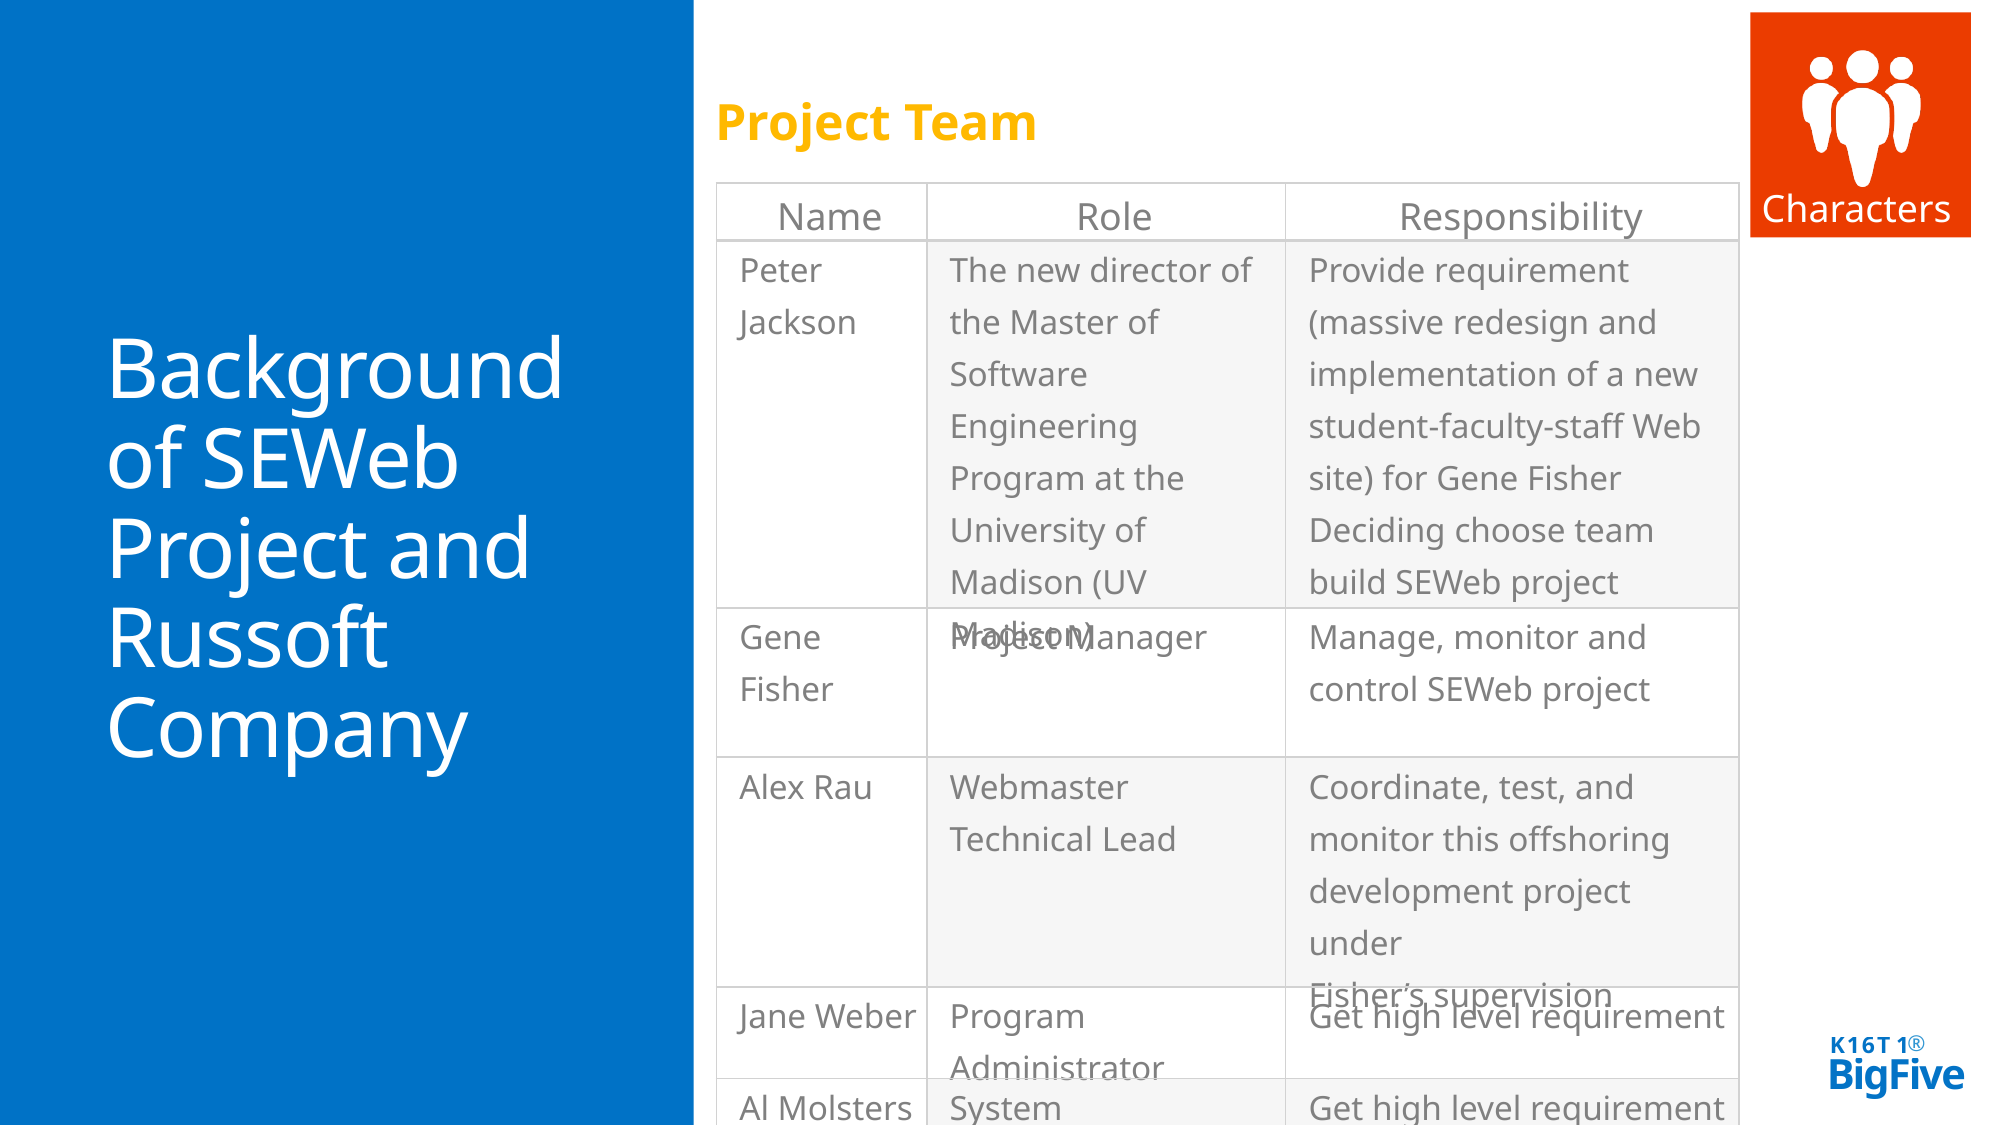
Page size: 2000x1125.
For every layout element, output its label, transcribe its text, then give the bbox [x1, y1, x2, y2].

table_header Responsibility [1286, 184, 1738, 239]
table_cell Jane Weber [717, 988, 926, 1078]
table_cell Coordinate, test, and monitor this offshoring development project under Fisher’s supervision [1286, 758, 1738, 986]
table_cell Project Manager [928, 609, 1285, 756]
table_header Name [717, 184, 926, 239]
table_cell Manage, monitor and control SEWeb project [1286, 609, 1738, 756]
table_header Role [928, 184, 1285, 239]
table_cell Gene Fisher [717, 609, 926, 756]
text_box Project Team [700, 82, 1054, 158]
table_cell Alex Rau [717, 758, 926, 986]
table_cell Al Molsters [717, 1079, 926, 1125]
table_cell Get high level requirement [1286, 1079, 1738, 1125]
table_cell Program Administrator [928, 988, 1285, 1078]
table_cell Get high level requirement [1286, 988, 1738, 1078]
table_cell Webmaster Technical Lead [928, 758, 1285, 986]
text_box Background of SEWeb Project and Russoft Company [105, 326, 644, 882]
table_cell Peter Jackson [717, 242, 926, 607]
table_cell The new director of the Master of Software Engineering Program at the University of Madison (UV Madison) [928, 242, 1285, 607]
table_cell System Administrator [928, 1079, 1285, 1125]
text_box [1750, 12, 1972, 238]
table_cell Provide requirement (massive redesign and implementation of a new student-faculty-staff Web site) for Gene Fisher Deciding choose team build SEWeb project [1286, 242, 1738, 607]
